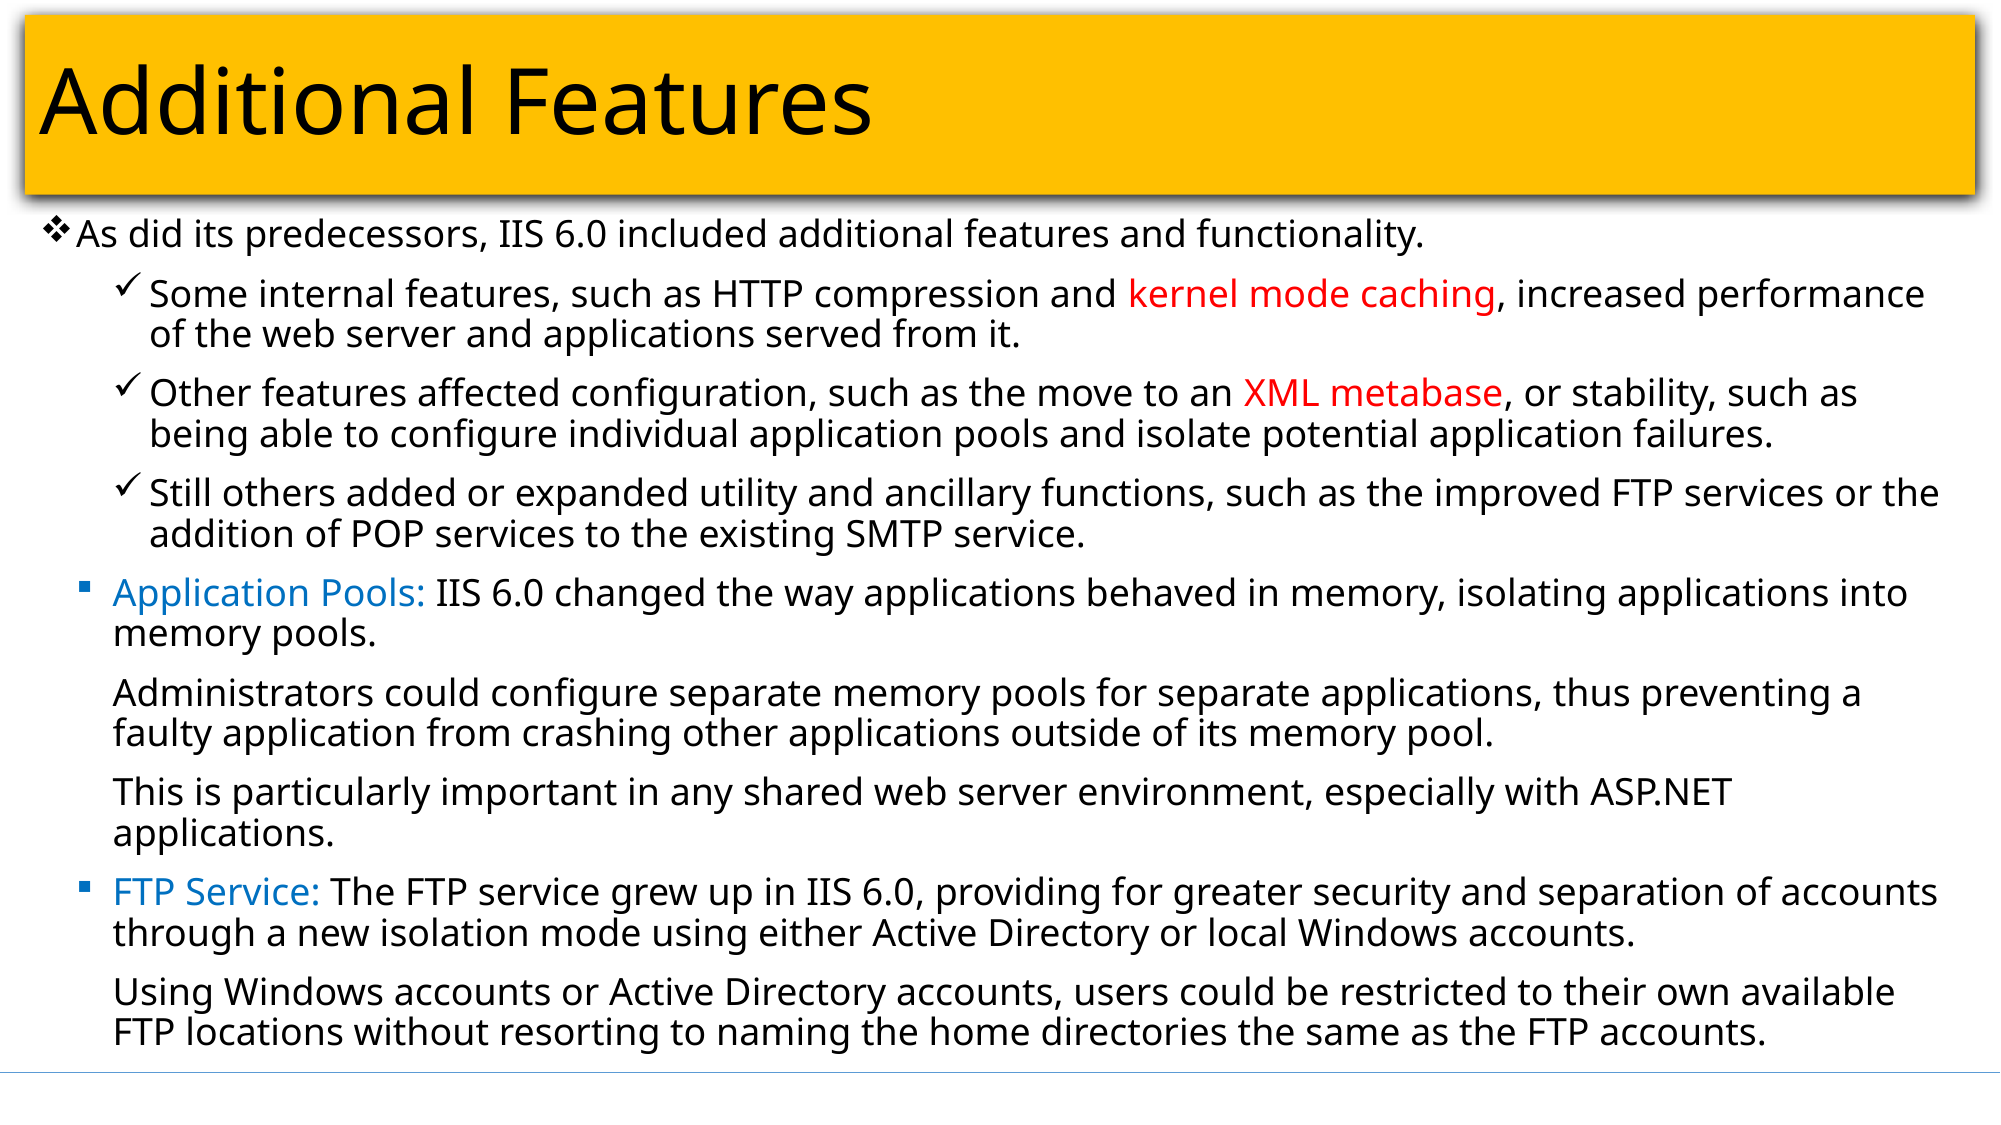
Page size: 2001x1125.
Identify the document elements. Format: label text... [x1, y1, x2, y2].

title Additional Features [24, 14, 1975, 195]
list As did its predecessors, IIS 6.0 included additional features and functionality. Some internal features, such as HTTP compression and kernel mode caching, increased performance of the web server and applications served from it. Other features affected configuration, such as the move to an XML metabase, or stability, such as being able to configure individual application pools and isolate potential application failures. Still others added or expanded utility and ancillary functions, such as the improved FTP services or the addition of POP services to the existing SMTP service. Application Pools: IIS 6.0 changed the way applications behaved in memory, isolating applications into memory pools. Administrators could configure separate memory pools for separate applications, thus preventing a faulty application from crashing other applications outside of its memory pool. This is particularly important in any shared web server environment, especially with ASP.NET applications. FTP Service: The FTP service grew up in IIS 6.0, providing for greater security and separation of accounts through a new isolation mode using either Active Directory or local Windows accounts. Using Windows accounts or Active Directory accounts, users could be restricted to their own available FTP locations without resorting to naming the home directories the same as the FTP accounts. [24, 208, 1975, 1063]
